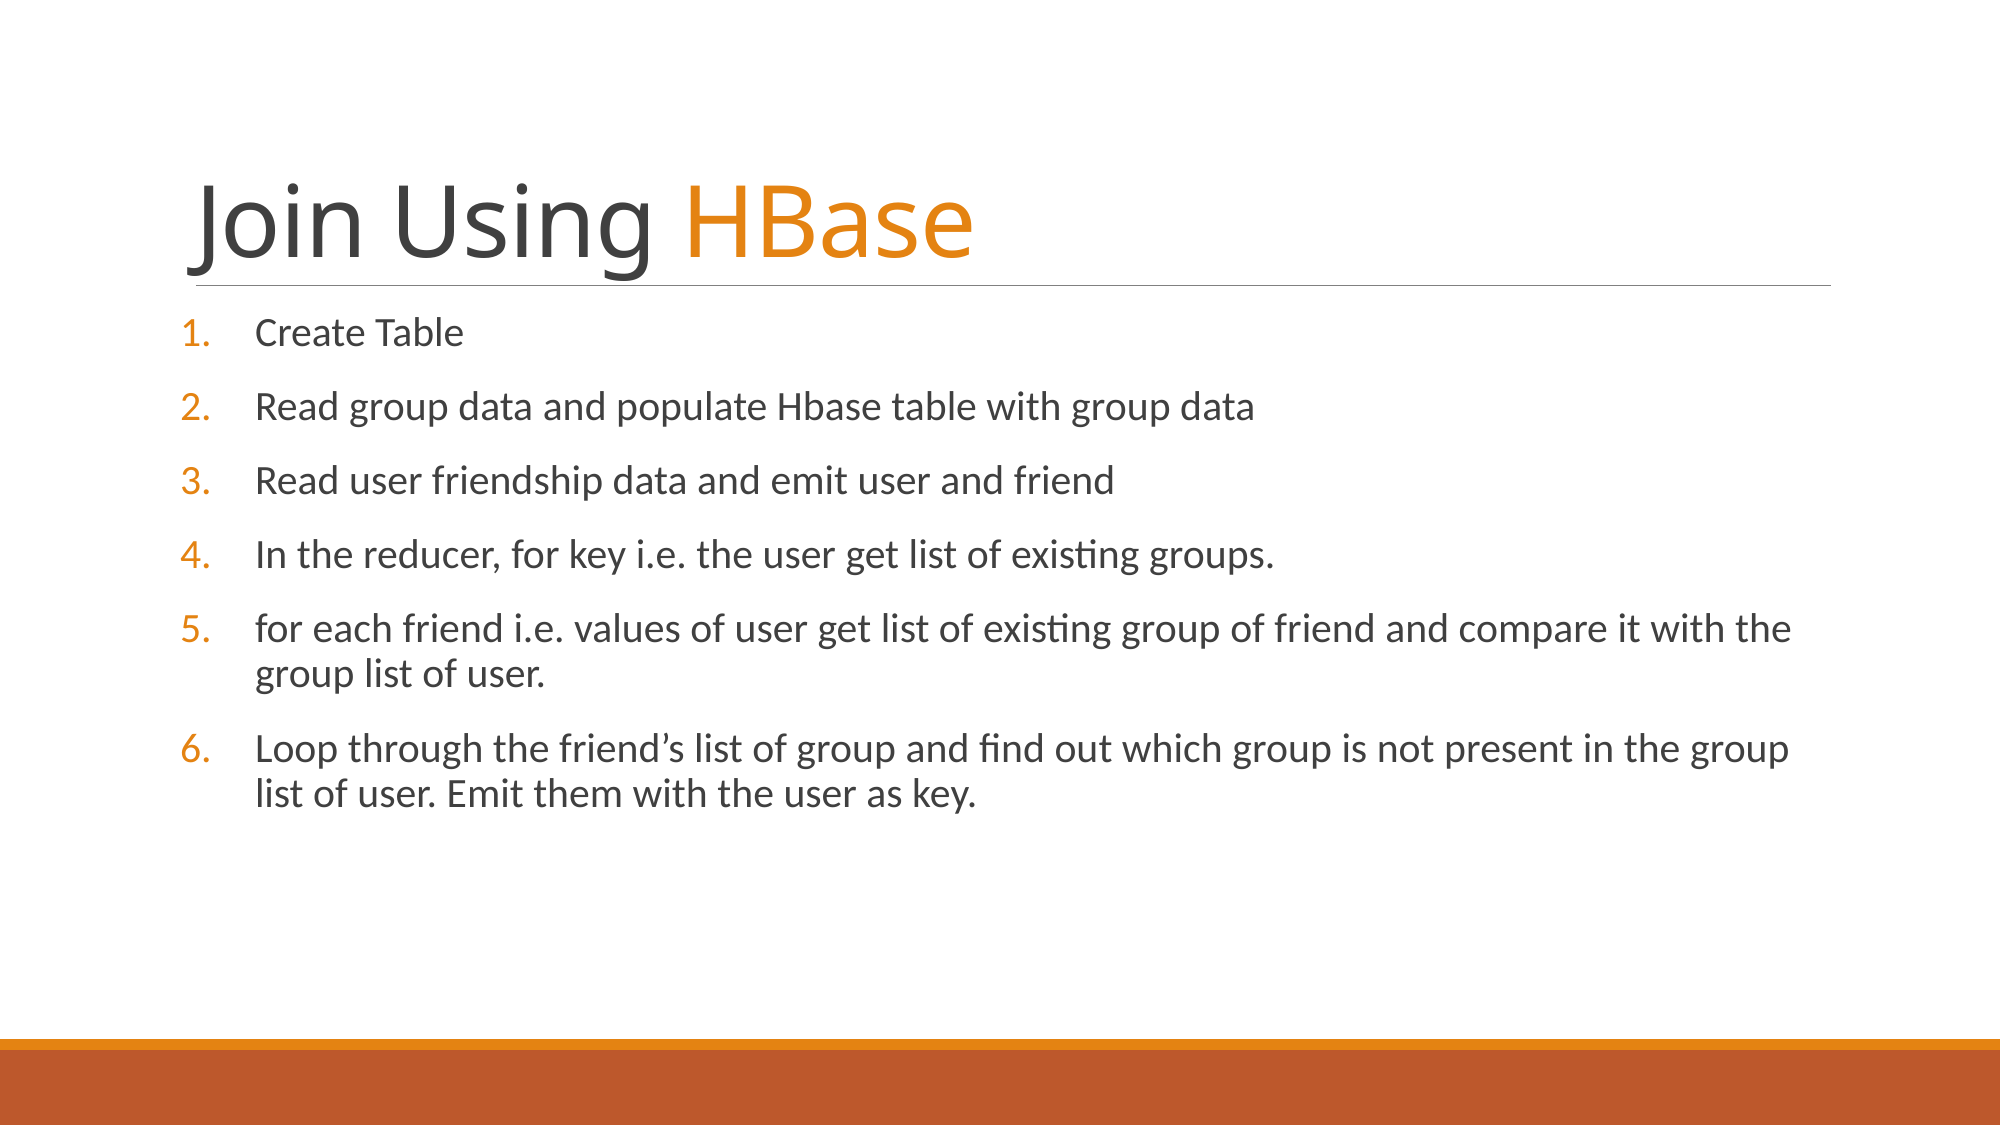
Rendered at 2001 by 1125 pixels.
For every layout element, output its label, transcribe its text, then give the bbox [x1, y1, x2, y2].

list Create Table Read group data and populate Hbase table with group data Read user friendship data and emit user and friend In the reducer, for key i.e. the user get list of existing groups. for each friend i.e. values of user get list of existing group of friend and compare it with the group list of user. Loop through the friend’s list of group and find out which group is not present in the group list of user. Emit them with the user as key. [180, 302, 1830, 963]
title Join Using HBase [180, 47, 1830, 285]
